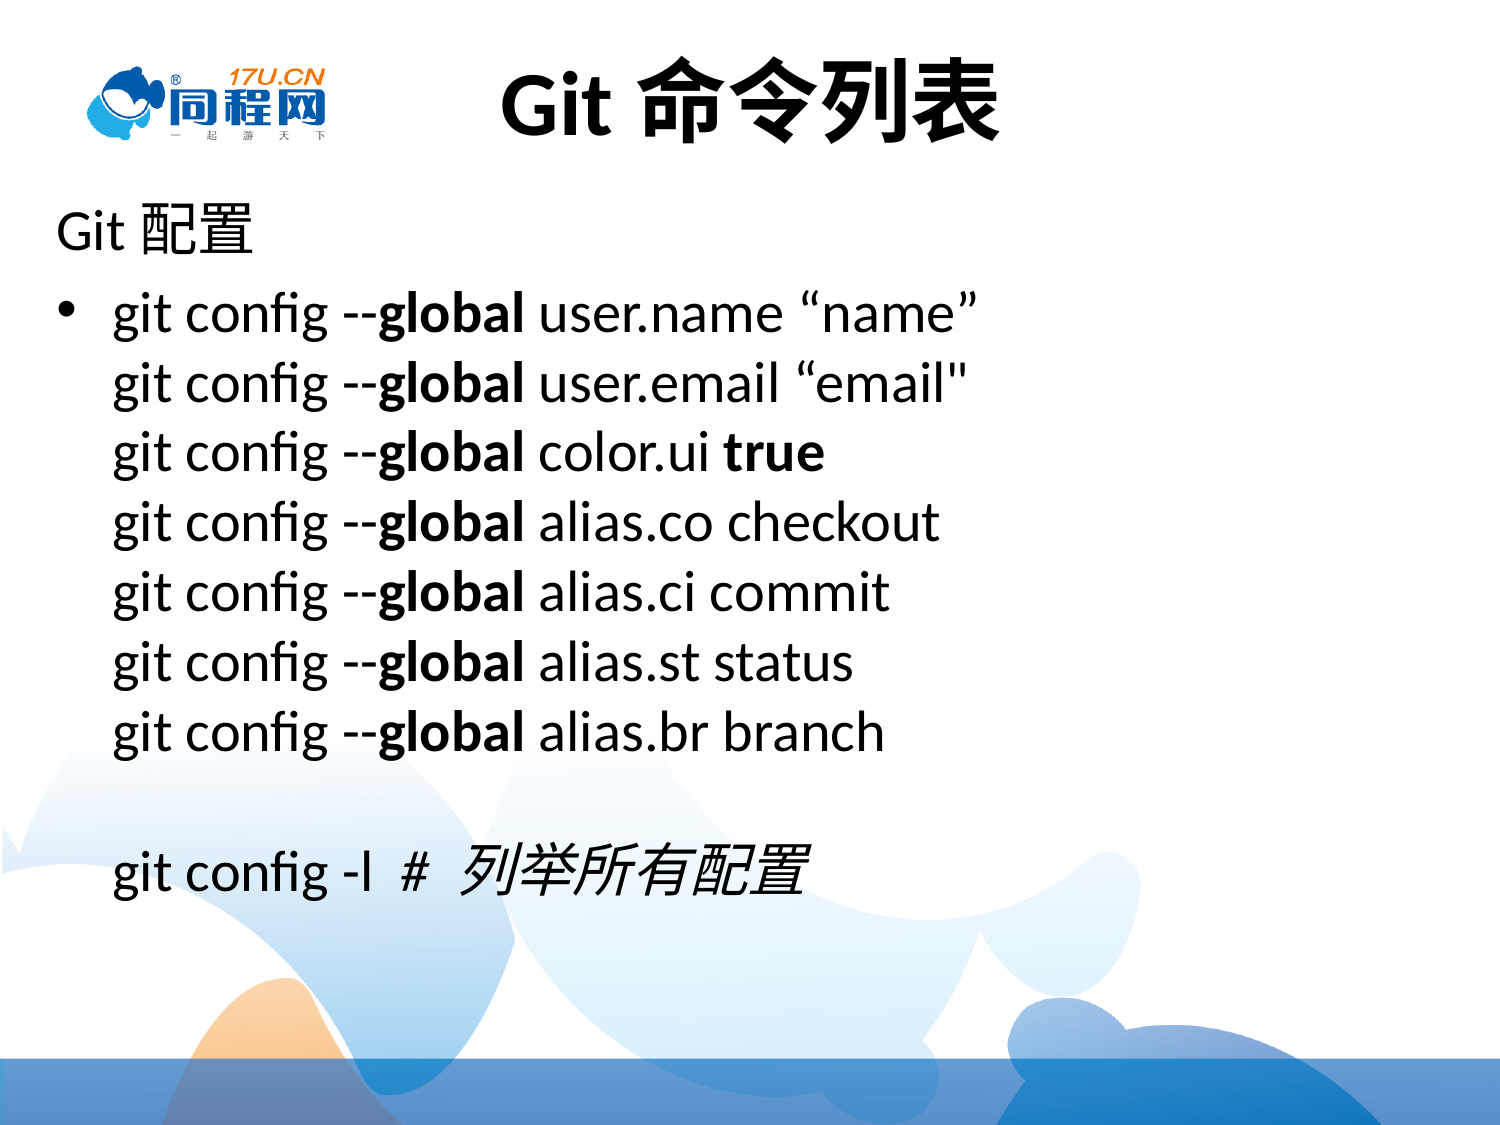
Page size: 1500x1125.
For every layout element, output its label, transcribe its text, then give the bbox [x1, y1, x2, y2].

title Git命令列表 [76, 4, 1427, 192]
list Git配置 git config --global user.name “name” git config --global user.email “email" git config --global color.ui true git config --global alias.co checkout git config --global alias.ci commit git config --global alias.st status git config --global alias.br branch git config -l # 列举所有配置 [41, 184, 1392, 927]
picture [0, 0, 1500, 1125]
